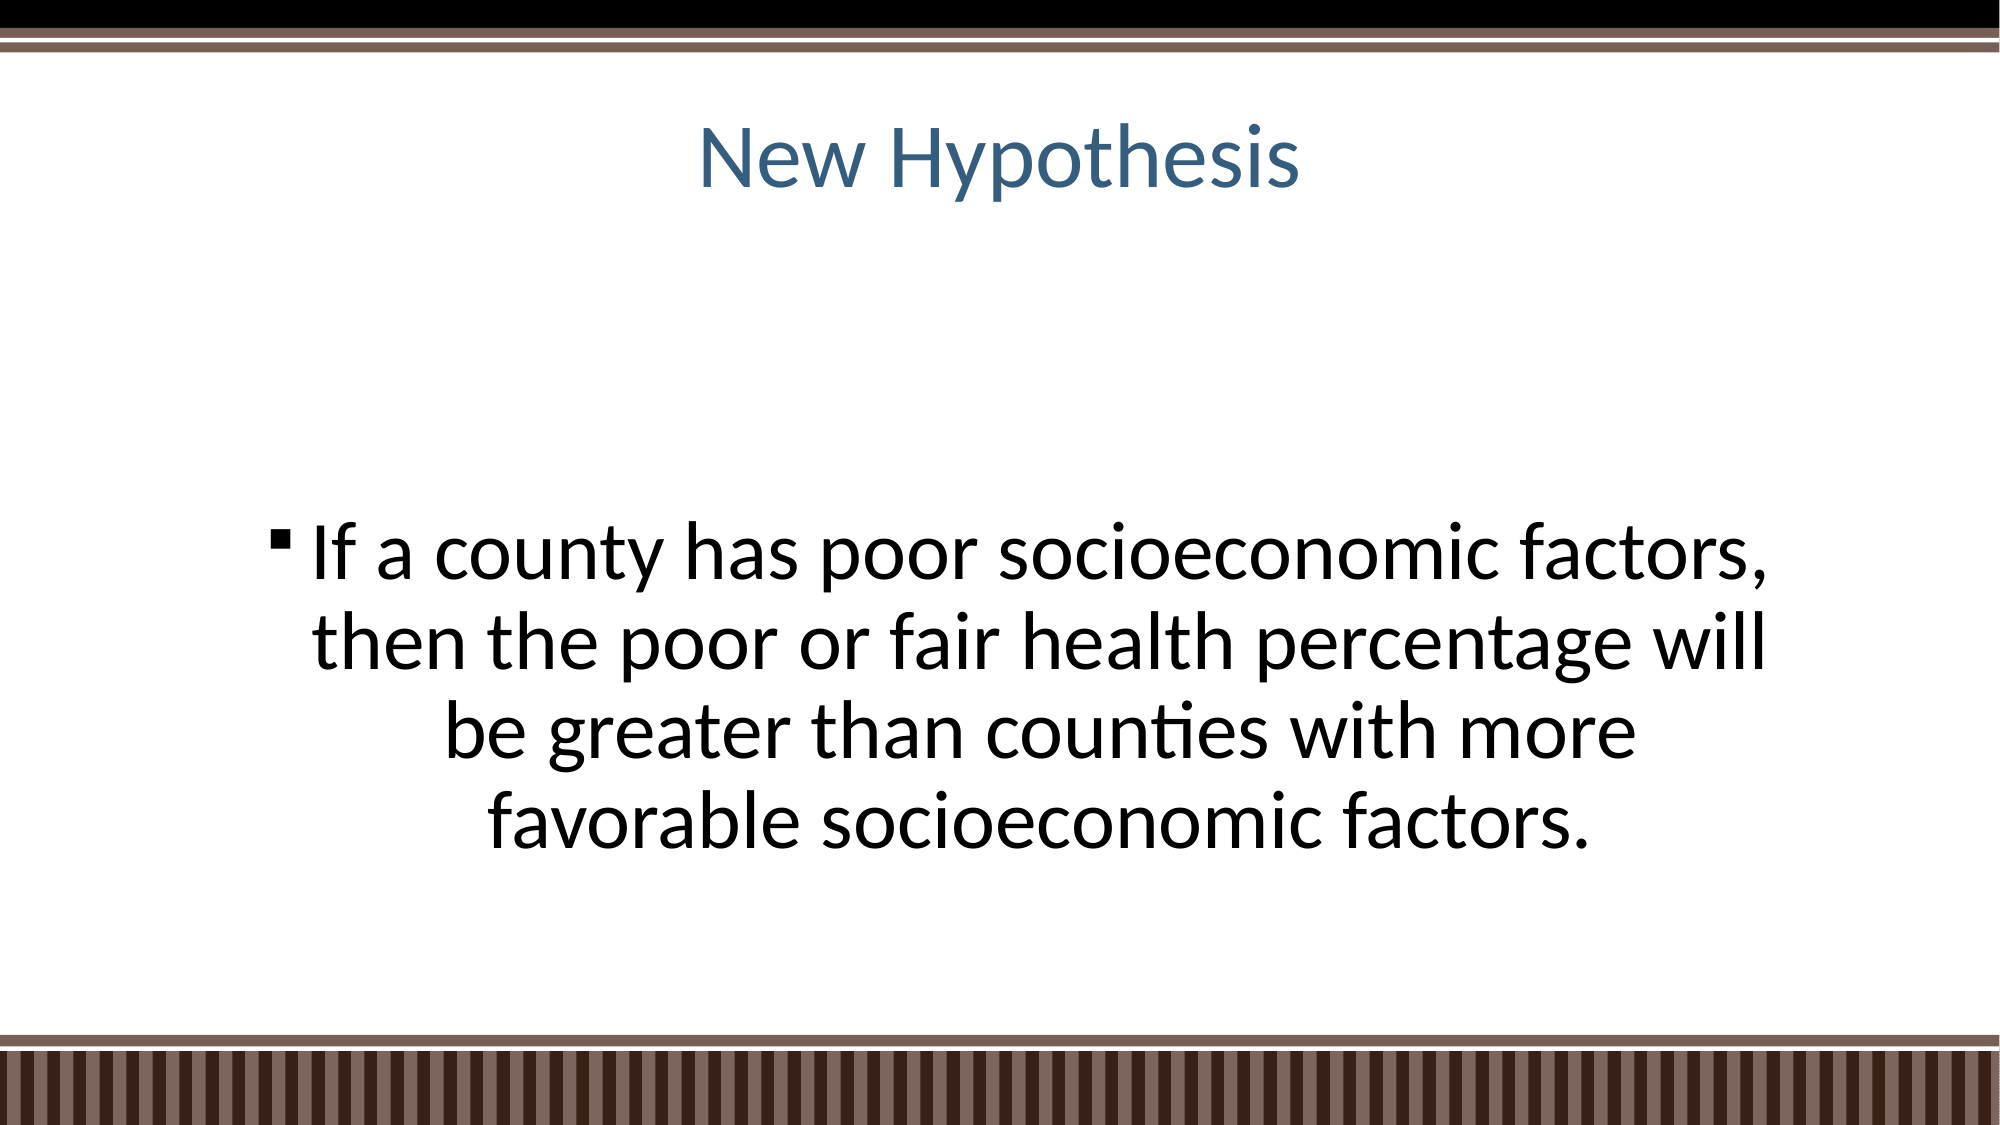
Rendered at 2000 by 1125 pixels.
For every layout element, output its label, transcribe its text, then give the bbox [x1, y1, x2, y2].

list If a county has poor socioeconomic factors, then the poor or fair health percentage will be greater than counties with more favorable socioeconomic factors. [249, 362, 1788, 919]
title New Hypothesis [249, 99, 1750, 325]
